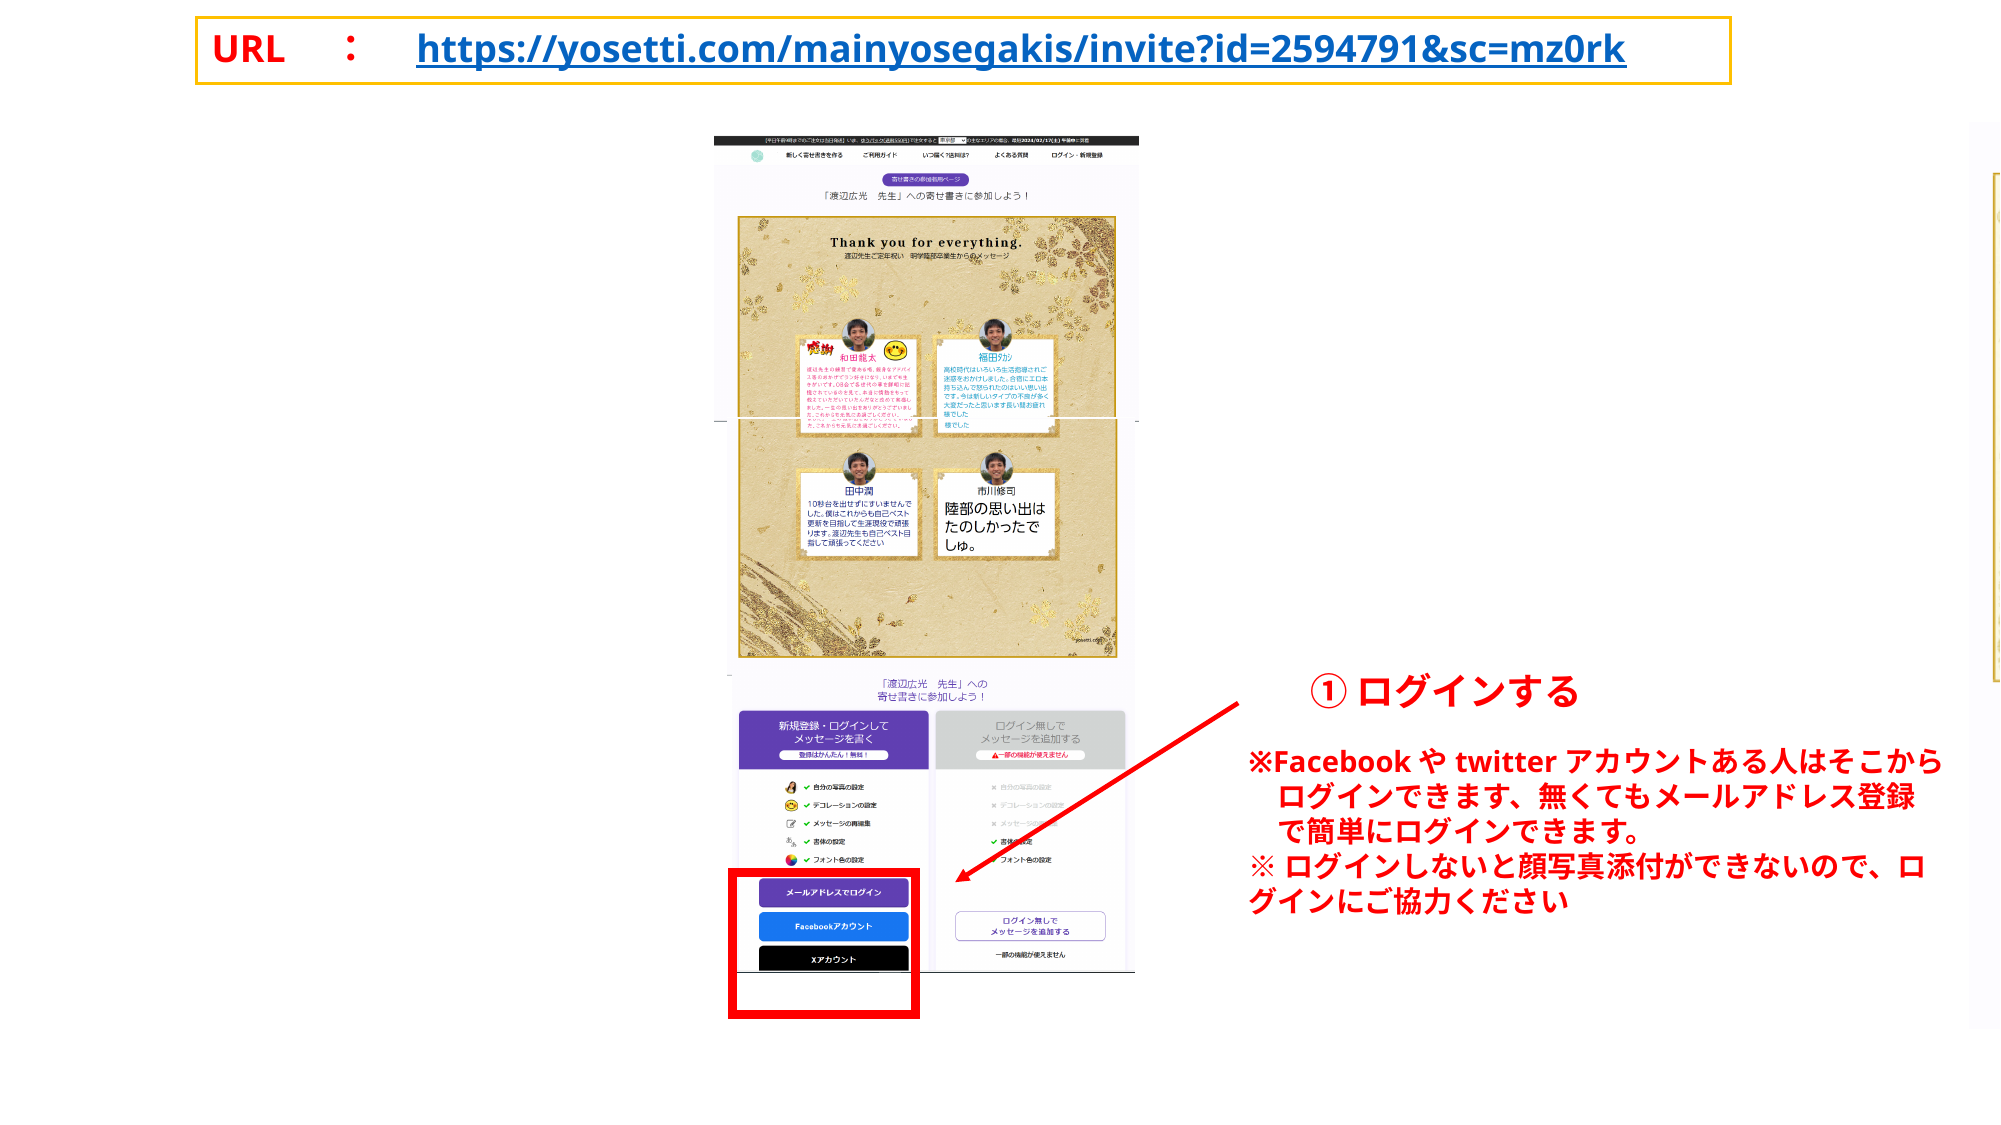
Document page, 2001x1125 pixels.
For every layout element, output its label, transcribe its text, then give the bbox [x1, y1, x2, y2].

text_box [731, 871, 917, 1016]
picture [1969, 122, 2000, 1029]
picture [714, 135, 1139, 973]
text_box ※Facebookやtwitterアカウントある人はそこから ログインできます、無くてもメールアドレス登録 で簡単にログインできます。 ※ログインしないと顔写真添付ができないので、ログインにご協力ください [1233, 736, 1965, 926]
text_box ①ログインする [1295, 660, 1686, 720]
text_box URL ： https://yosetti.com/mainyosegakis/invite?id=2594791&sc=mz0rk [196, 16, 1732, 84]
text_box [955, 702, 1239, 883]
